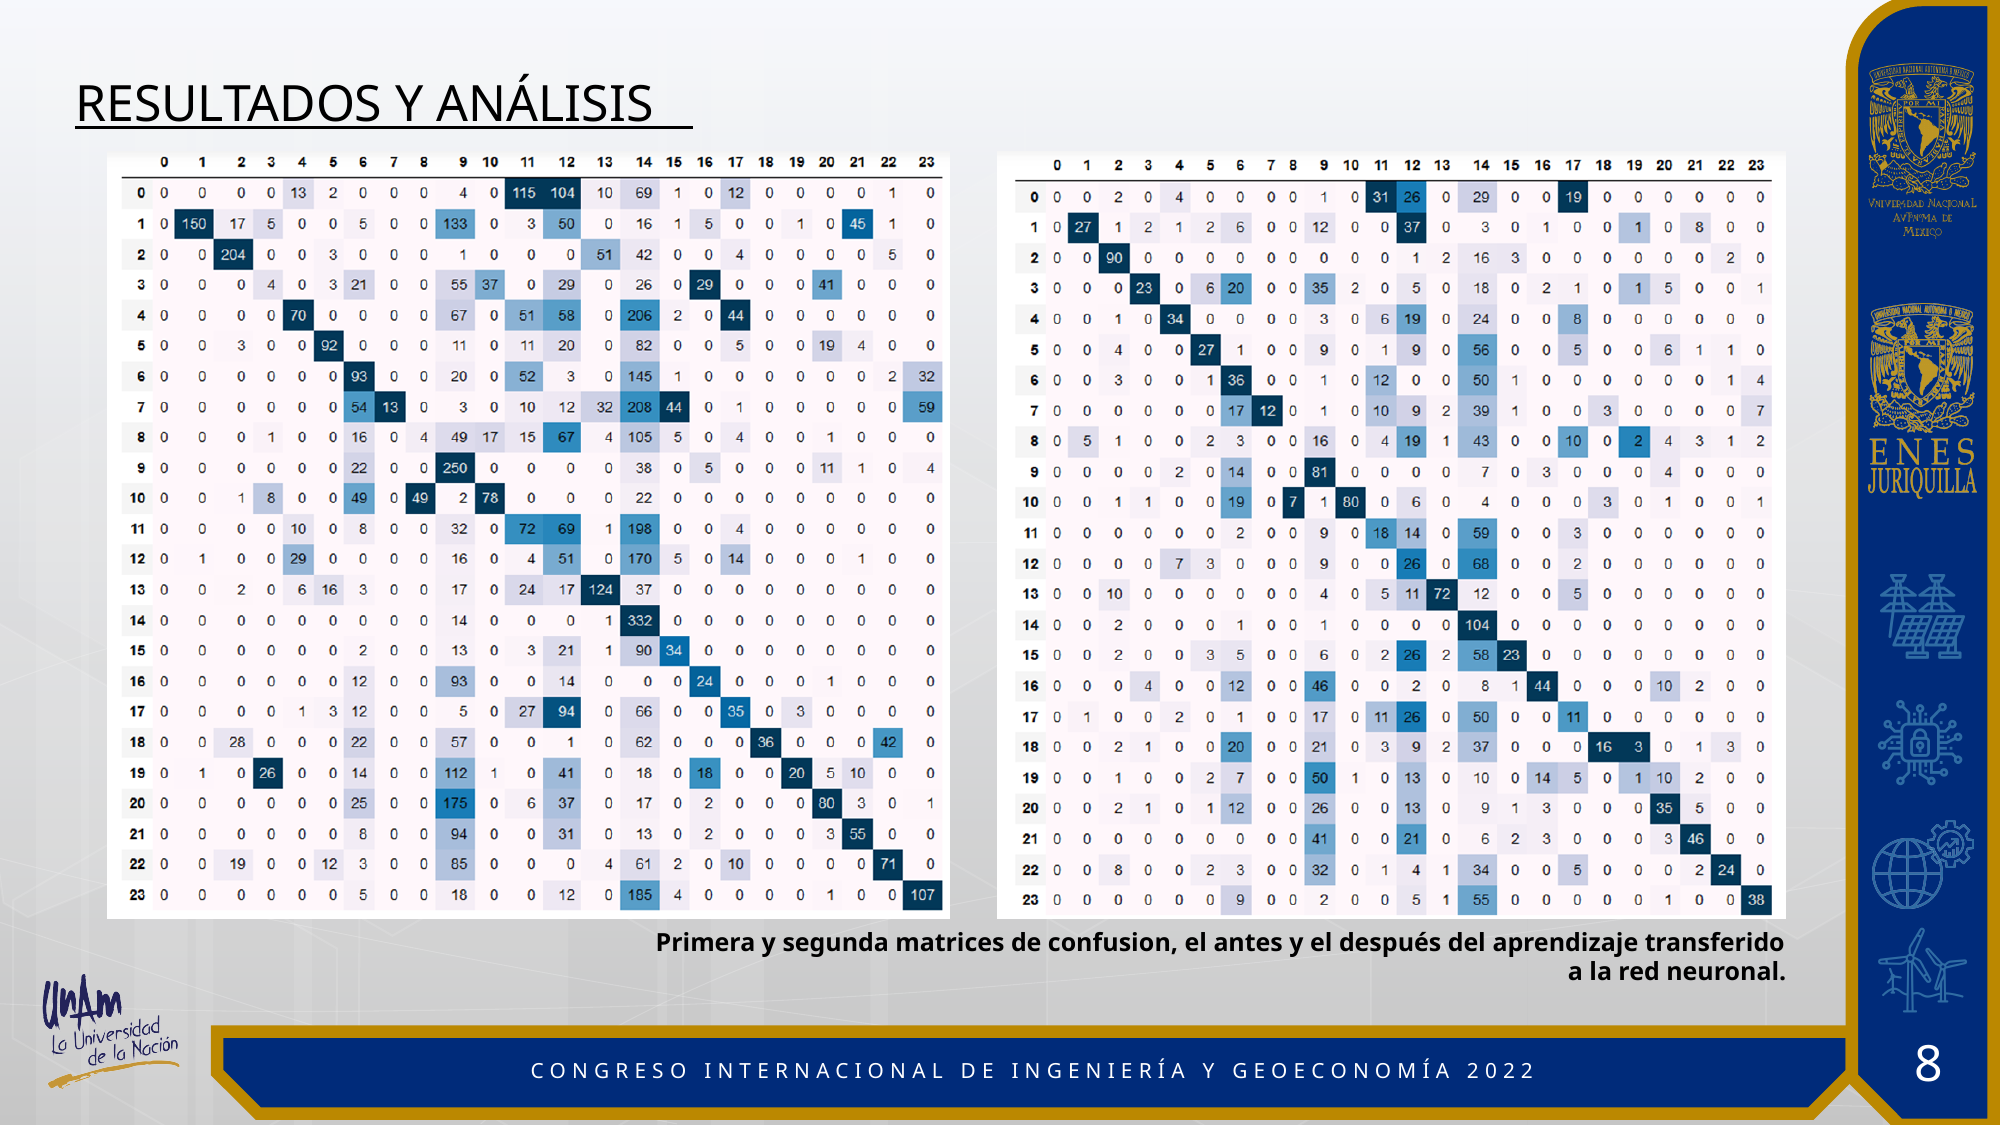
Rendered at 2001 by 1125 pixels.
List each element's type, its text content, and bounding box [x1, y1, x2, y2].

picture [107, 151, 950, 919]
title RESULTADOS Y ANÁLISIS [60, 59, 1786, 152]
text_box Primera y segunda matrices de confusion, el antes y el después del aprendizaje transferido a la red neuronal. [626, 918, 1802, 994]
picture [37, 968, 185, 1095]
footer CONGRESO INTERNACIONAL DE INGENIERÍA Y GEOECONOMÍA 2022 [262, 1035, 1802, 1109]
picture [997, 151, 1786, 919]
